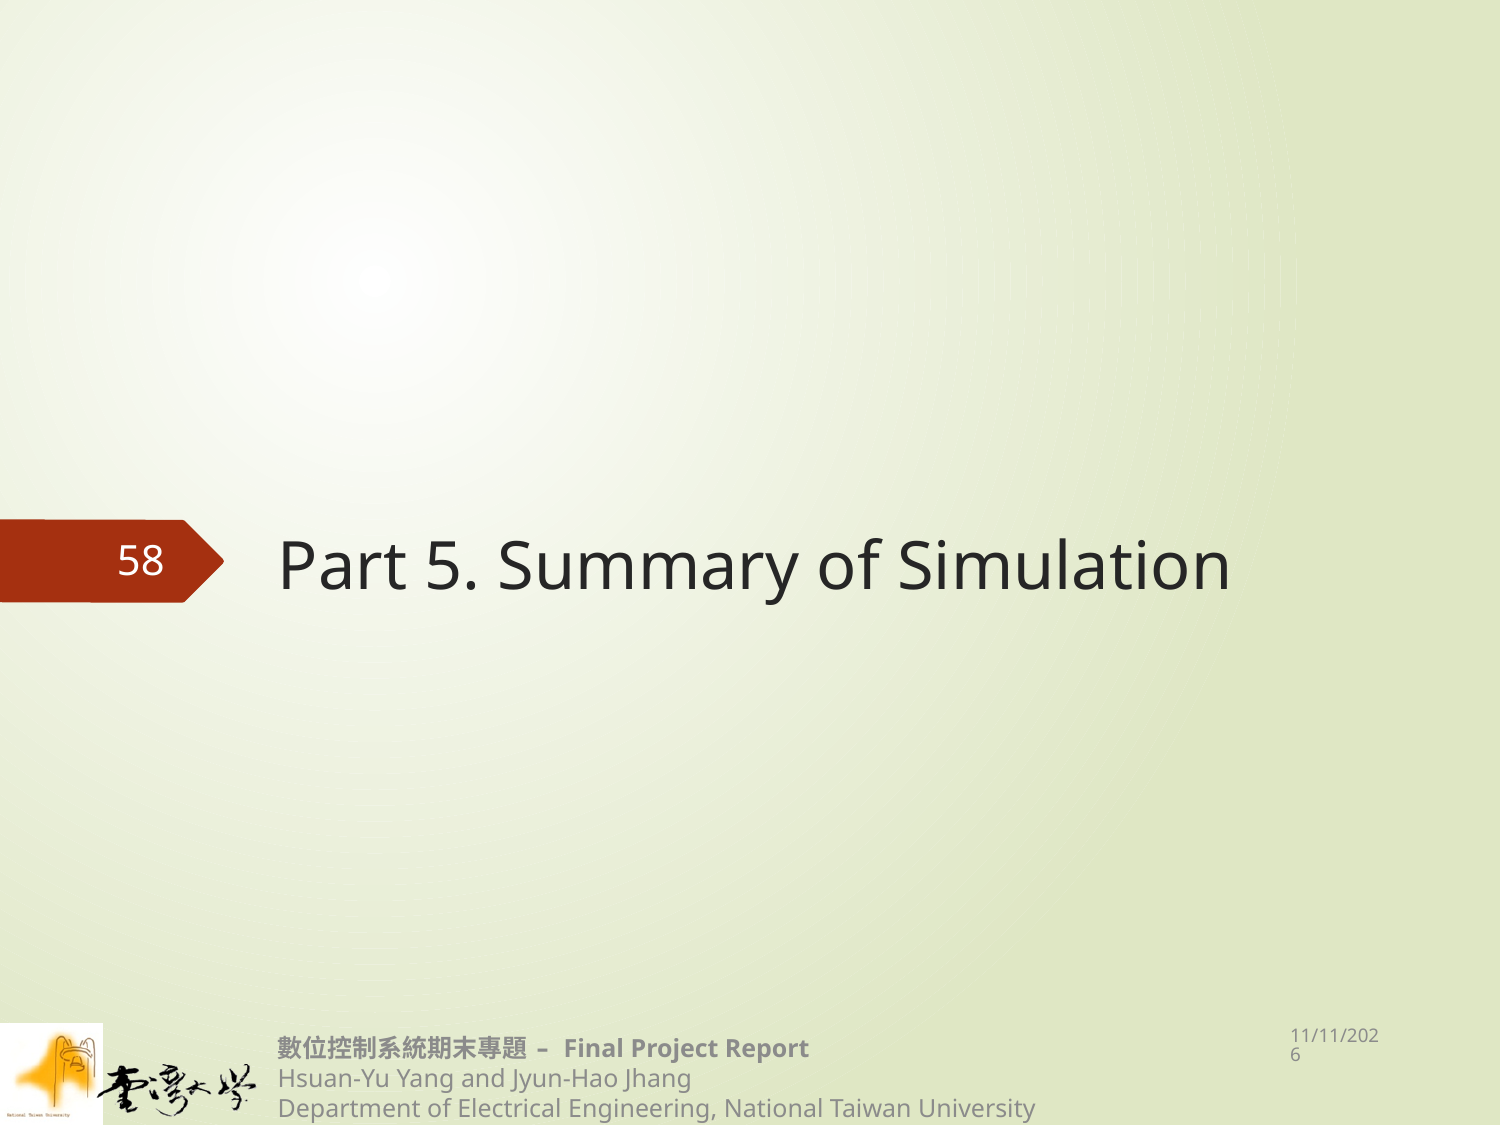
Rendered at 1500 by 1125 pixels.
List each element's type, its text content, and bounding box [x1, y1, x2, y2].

slide_number 58 [83, 532, 180, 593]
picture [0, 1023, 263, 1125]
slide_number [1275, 1006, 1401, 1068]
title Part 5. Summary of Simulation [262, 514, 1487, 611]
footer 數位控制系統期末專題 – Final Project Report Hsuan-Yu Yang and Jyun-Hao Jhang Department of Electrical Engineering, National Taiwan University [266, 1029, 1161, 1125]
